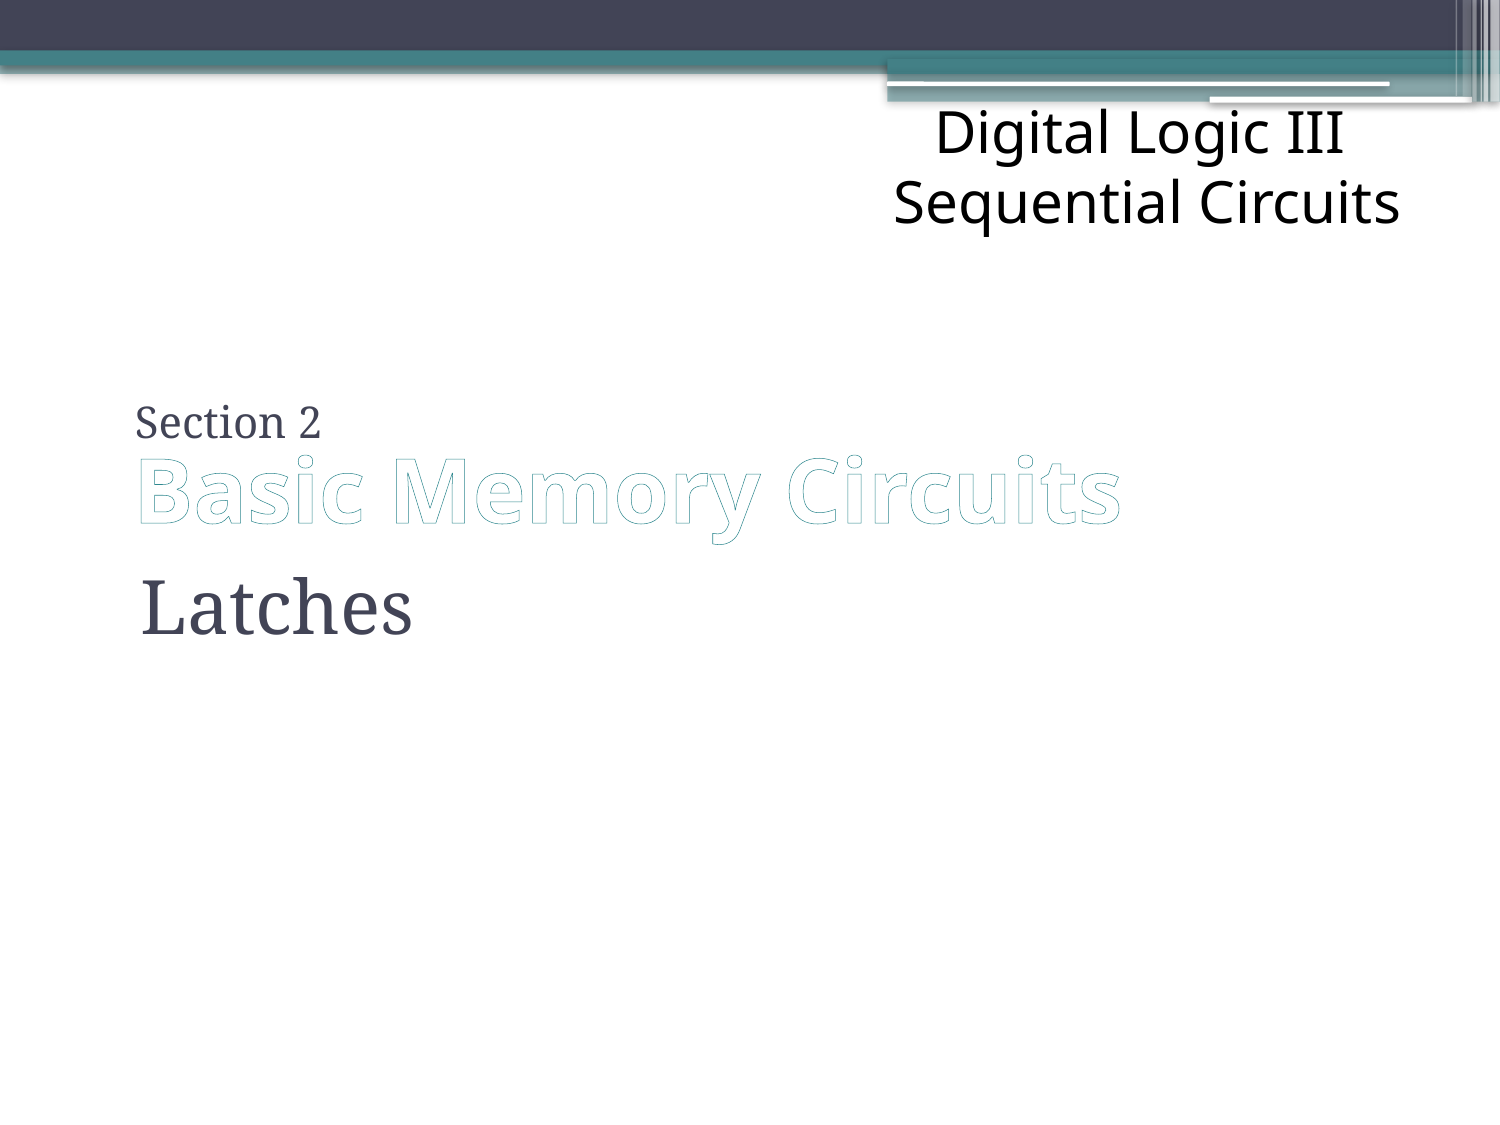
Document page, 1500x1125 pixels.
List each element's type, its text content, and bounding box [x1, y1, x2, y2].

text_box Digital Logic III Sequential Circuits [879, 87, 1416, 243]
title Basic Memory Circuits [118, 324, 1394, 549]
text_box Section 2 [112, 387, 1388, 636]
list Latches [118, 552, 1394, 800]
